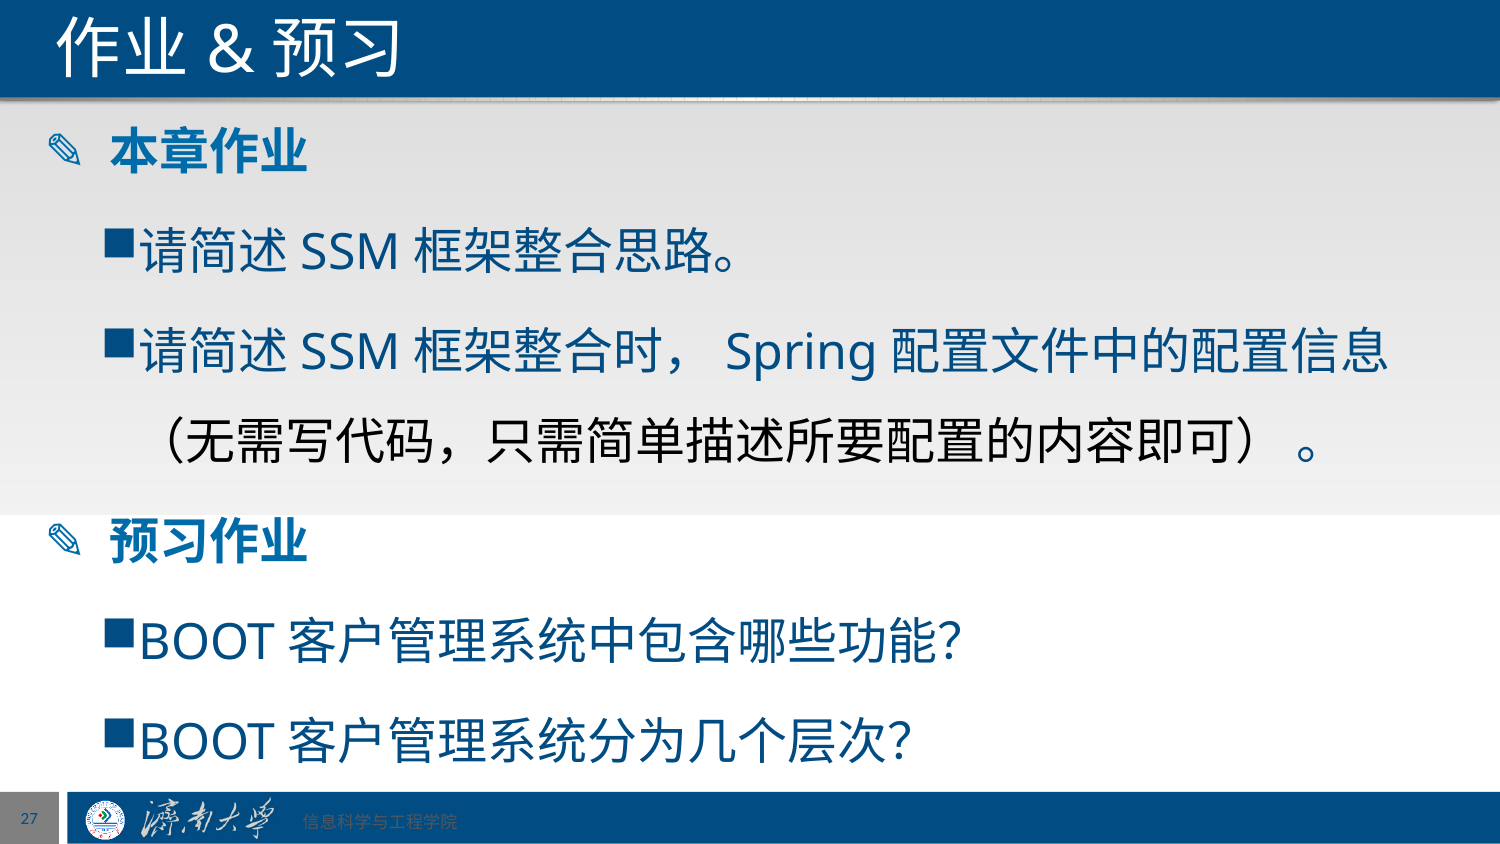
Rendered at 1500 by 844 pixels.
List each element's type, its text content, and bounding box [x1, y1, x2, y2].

list ✎ 本章作业 请简述SSM框架整合思路。 请简述SSM框架整合时，Spring配置文件中的配置信息（无需写代码，只需简单描述所要配置的内容即可） 。 ✎ 预习作业 BOOT客户管理系统中包含哪些功能？ BOOT客户管理系统分为几个层次？ [29, 112, 1484, 791]
title 作业&预习 [0, 0, 1500, 98]
picture [85, 800, 125, 840]
